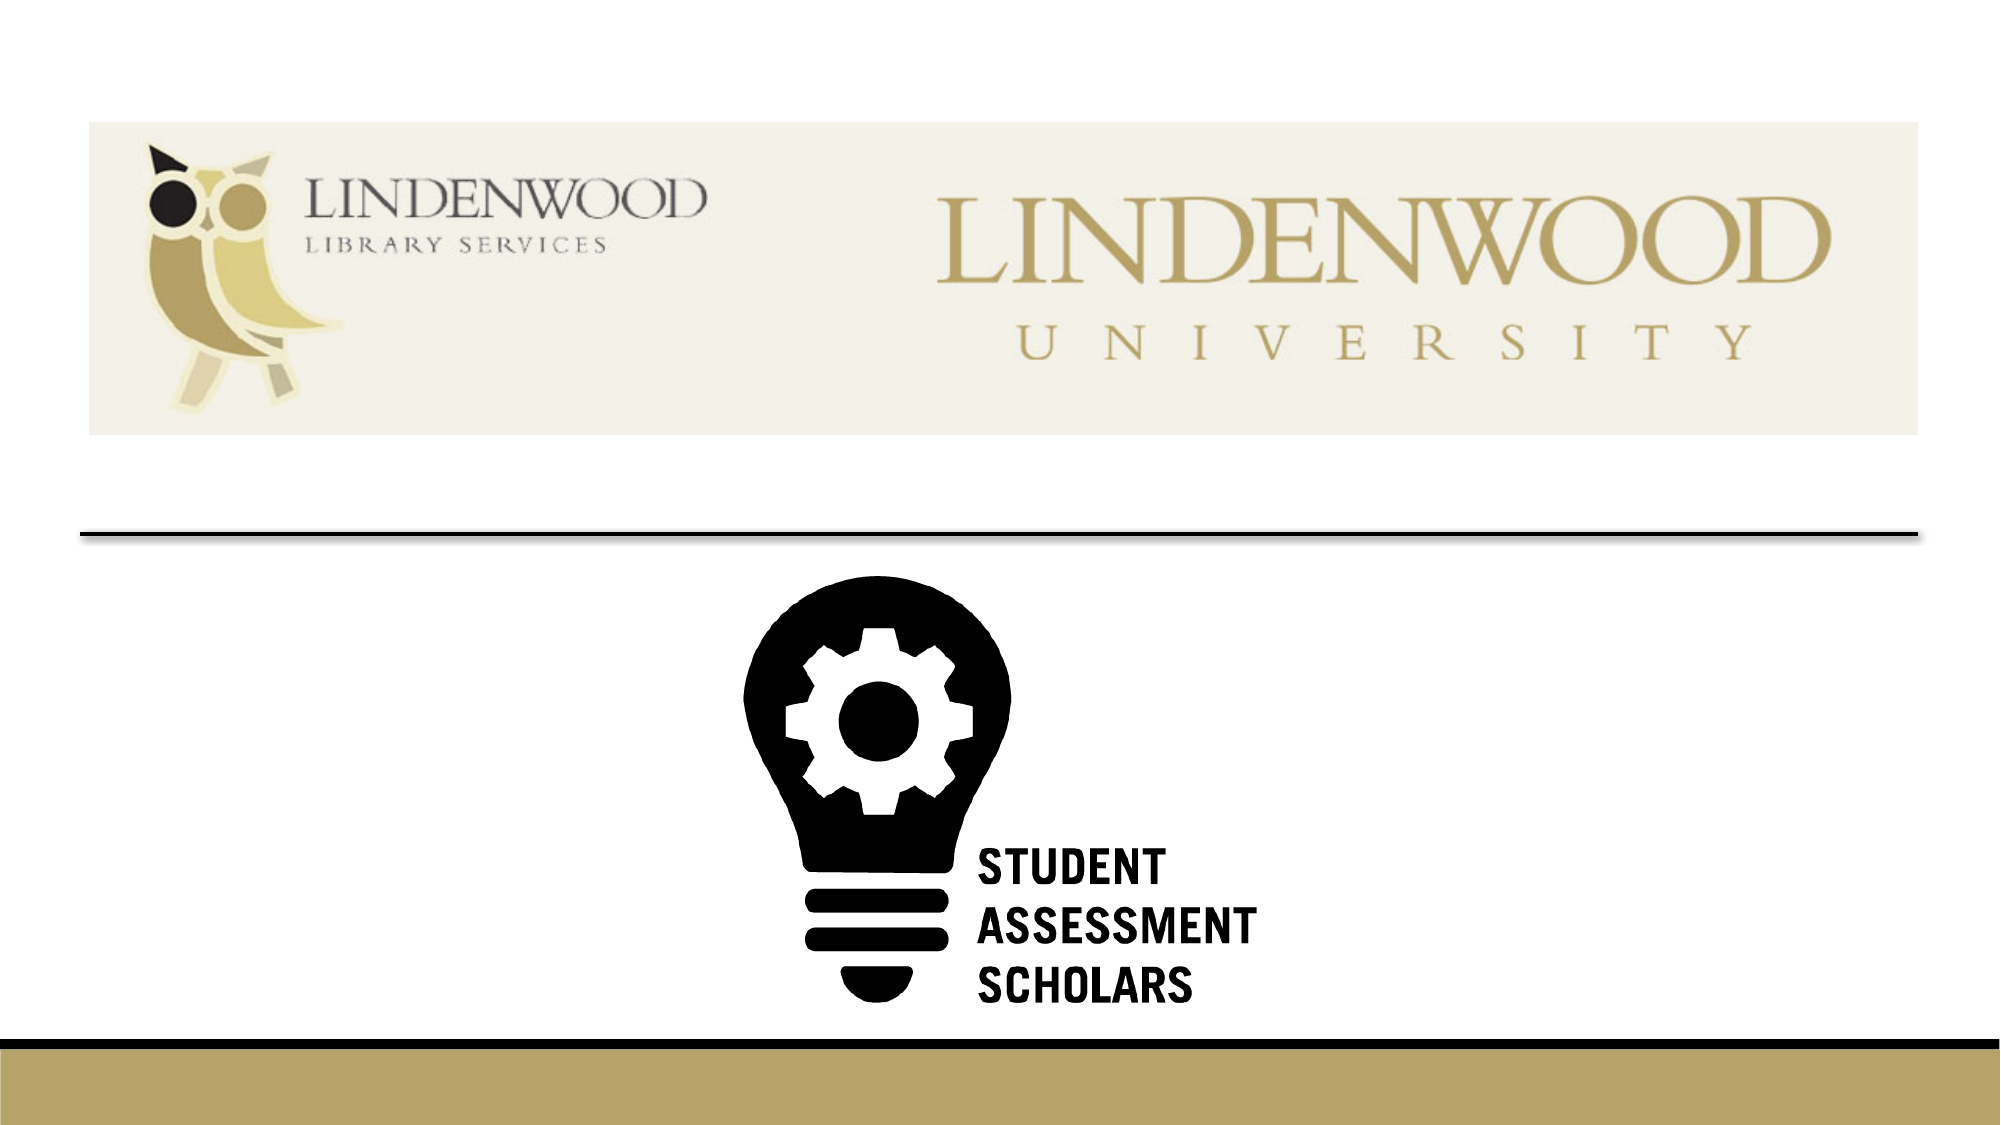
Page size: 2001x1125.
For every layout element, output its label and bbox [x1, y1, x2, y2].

picture [88, 121, 1919, 436]
picture [743, 576, 1257, 1004]
